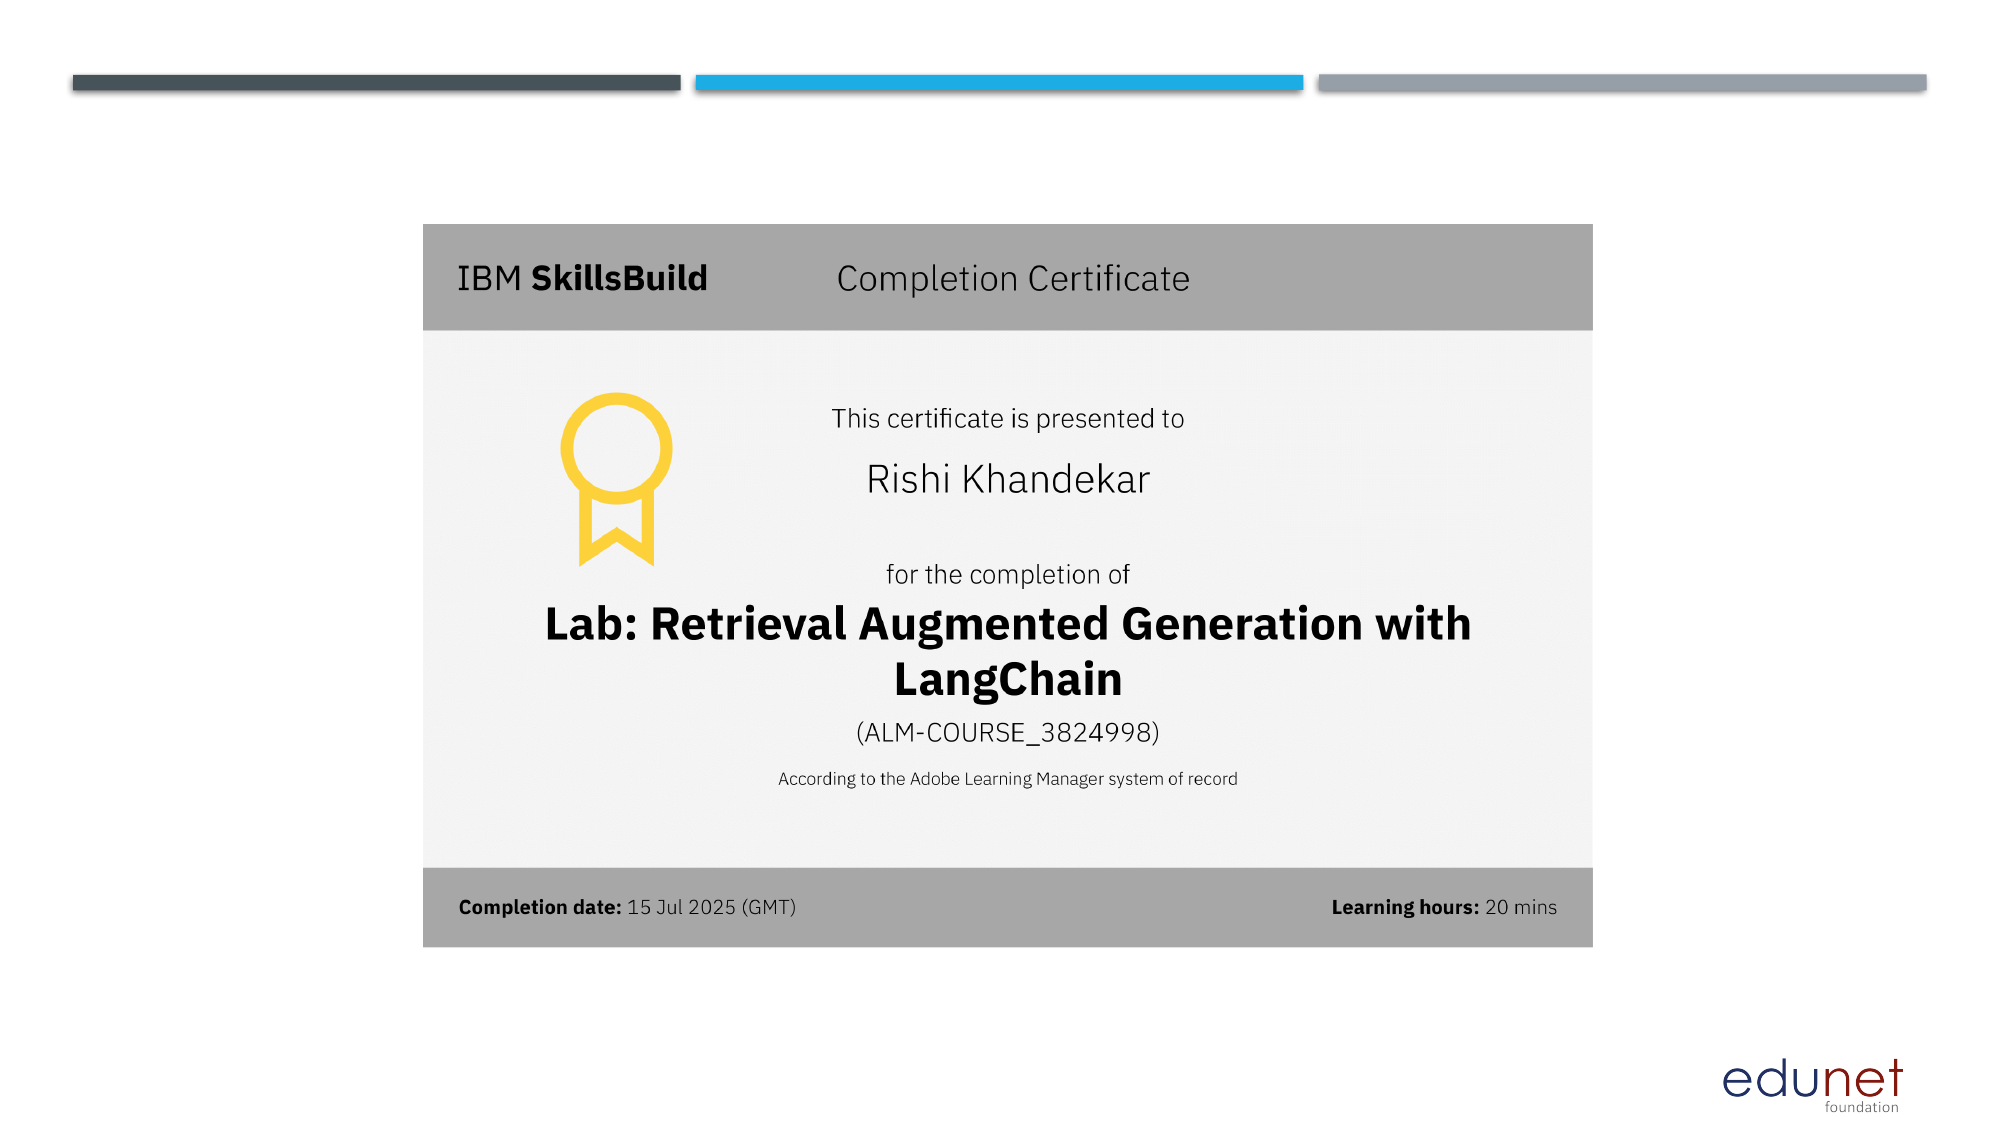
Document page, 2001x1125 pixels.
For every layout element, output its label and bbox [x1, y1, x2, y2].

picture [1719, 1056, 1905, 1116]
picture [422, 223, 1664, 1102]
